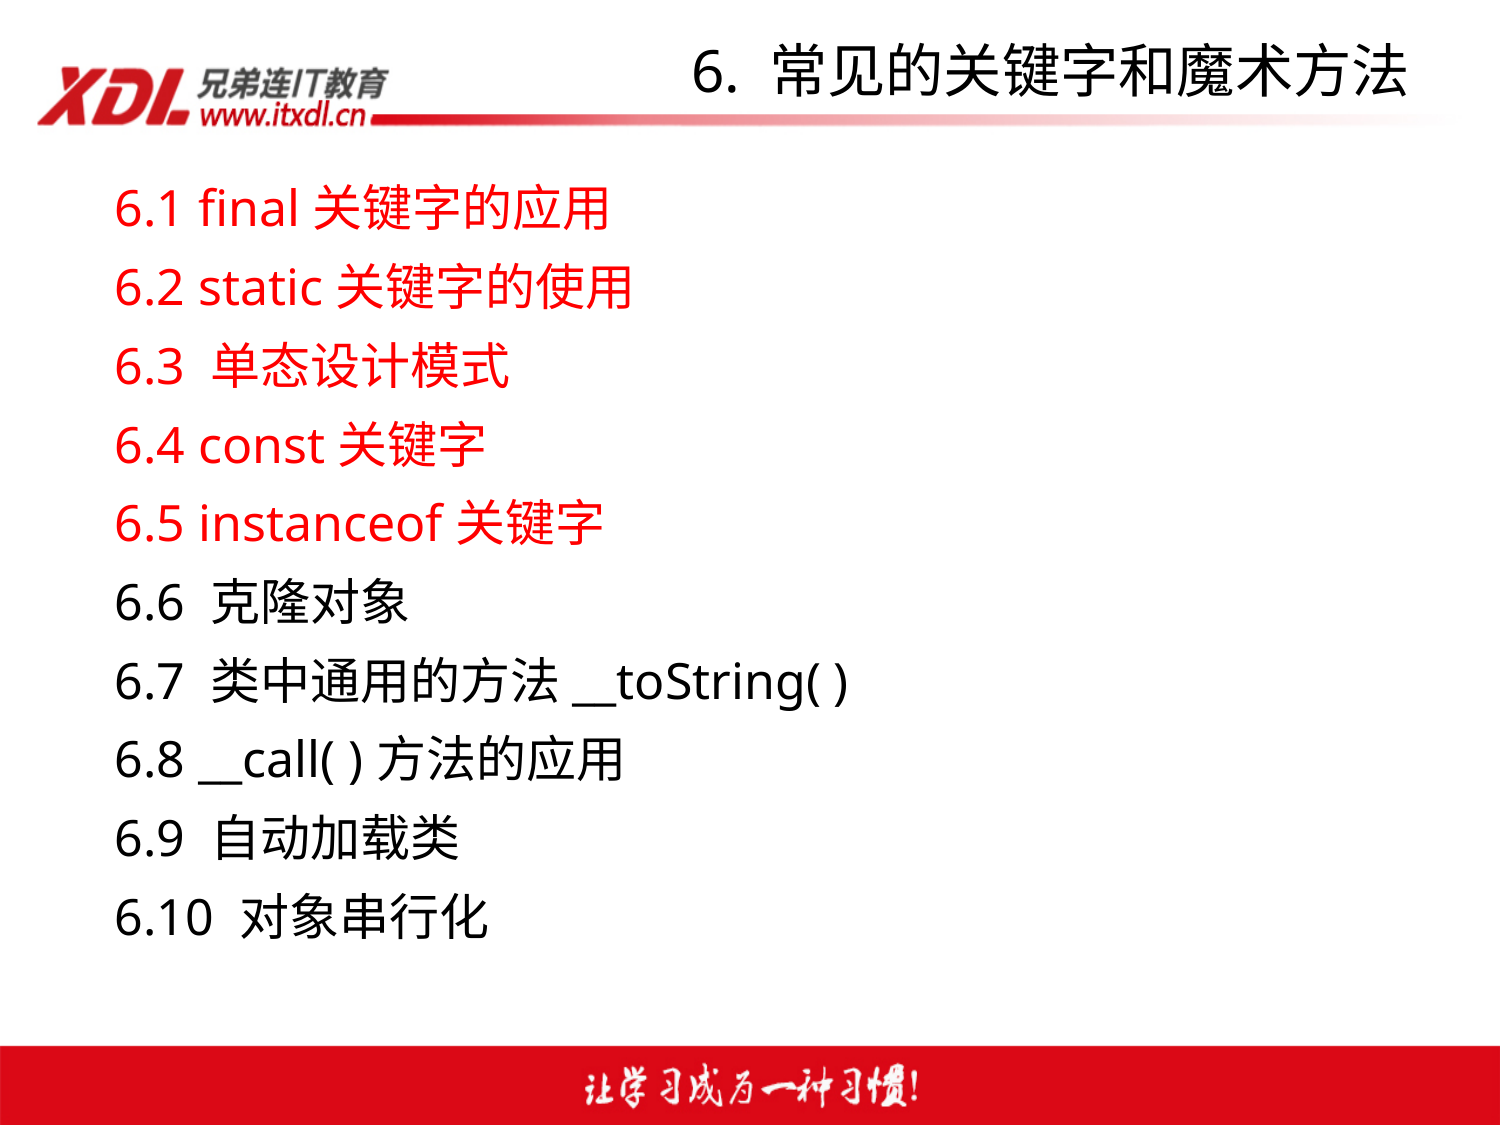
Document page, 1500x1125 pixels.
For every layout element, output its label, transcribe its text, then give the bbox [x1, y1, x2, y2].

list 6.1 final关键字的应用 6.2 static关键字的使用 6.3 单态设计模式 6.4 const关键字 6.5 instanceof关键字 6.6 克隆对象 6.7 类中通用的方法__toString( ) 6.8 __call( )方法的应用 6.9 自动加载类 6.10 对象串行化 [100, 160, 1451, 982]
title 6. 常见的关键字和魔术方法 [269, 23, 1426, 116]
picture [0, 0, 1500, 1125]
